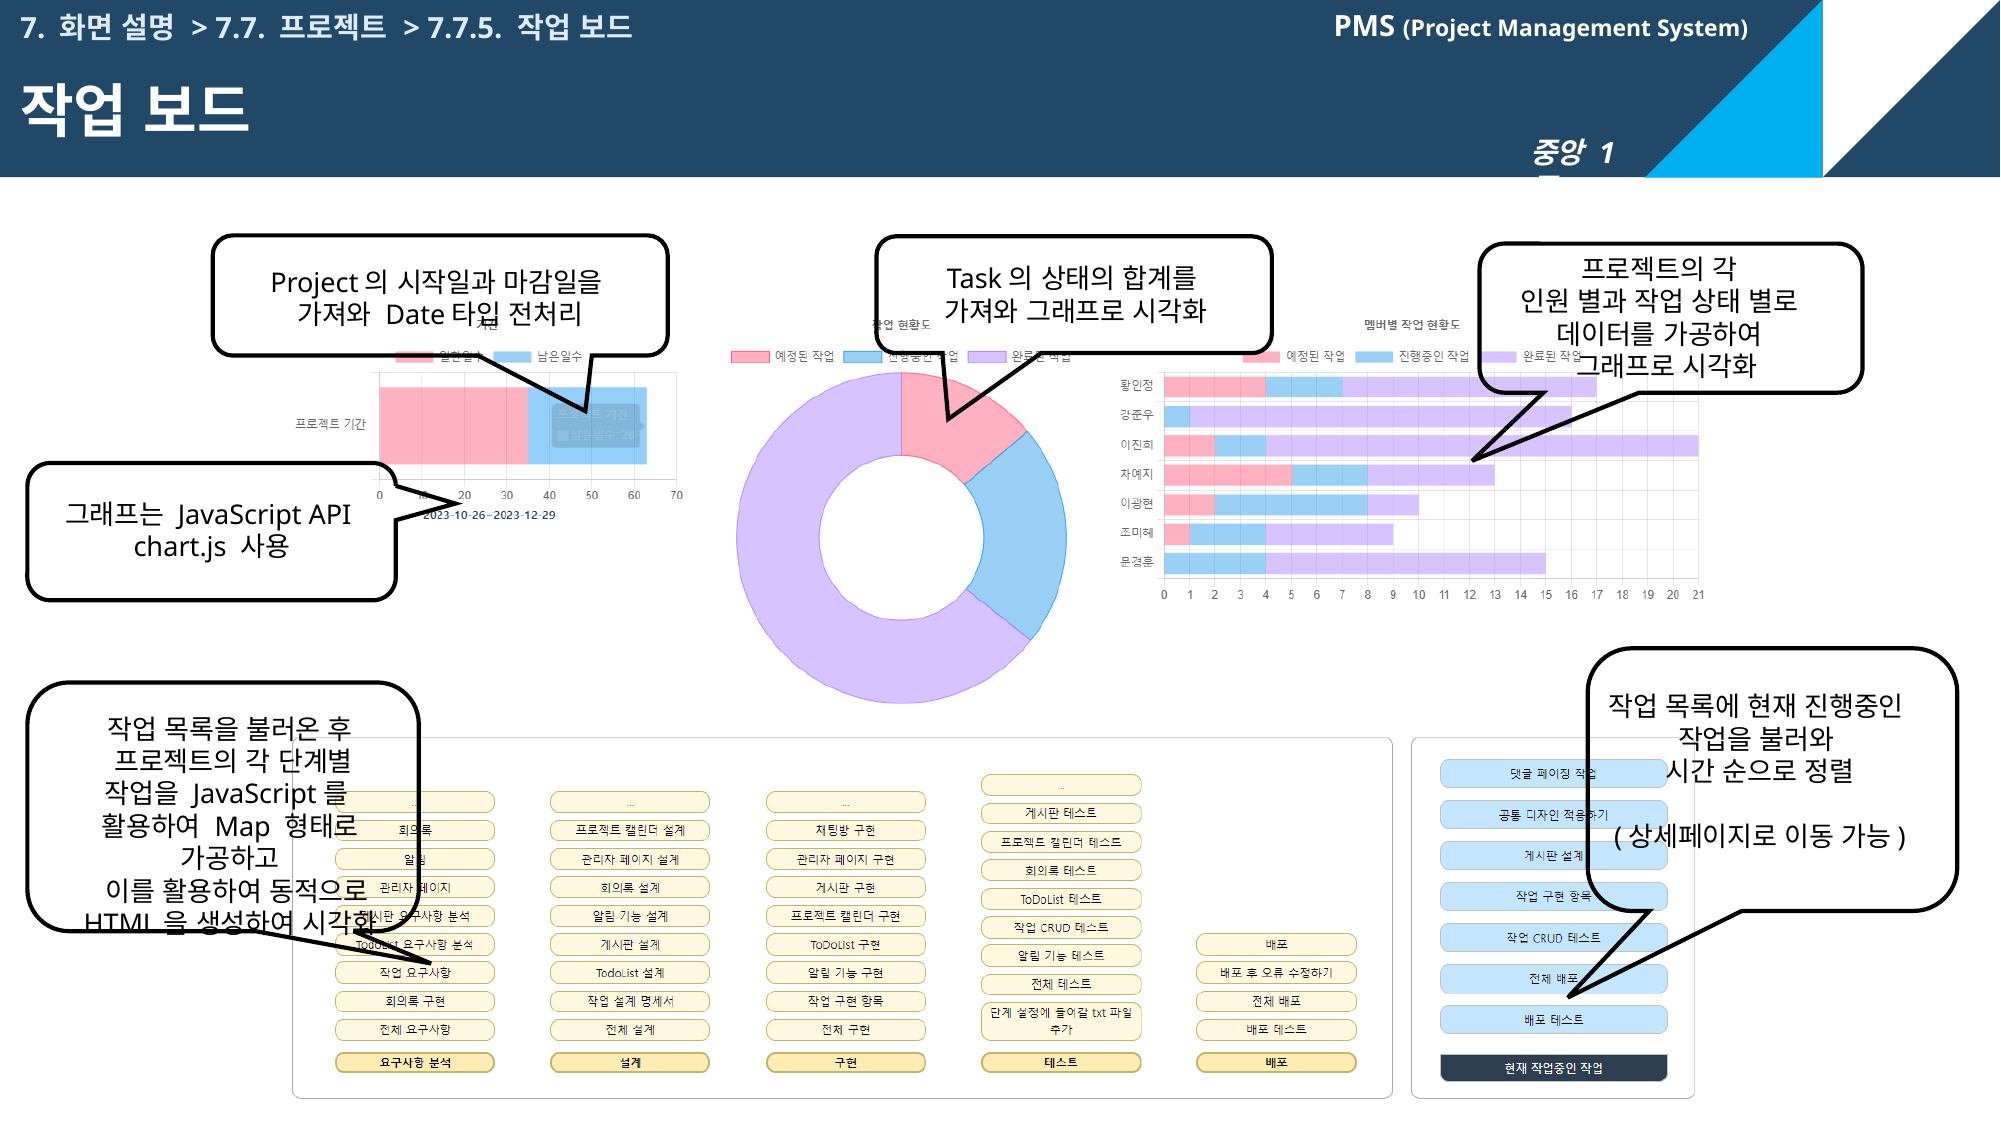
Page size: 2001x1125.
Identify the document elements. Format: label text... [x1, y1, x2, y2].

text_box 그래프는 JavaScript API chart.js 사용 [11, 489, 271, 570]
text_box Project의 시작일과 마감일을 가져와 Date타입 전처리 [223, 257, 657, 338]
text_box [875, 235, 1273, 254]
text_box [211, 234, 669, 357]
text_box [26, 570, 271, 602]
text_box [1728, 647, 1959, 919]
text_box [1728, 390, 1851, 394]
list 작업 보드 [5, 58, 1285, 169]
list 7. 화면 설명 > 7.7. 프로젝트 > 7.7.5. 작업 보드 [5, 1, 1245, 58]
text_box 프로젝트의 각 인원 별과 작업 상태 별로 데이터를 가공하여 그래프로 시각화 [1463, 244, 1863, 390]
picture [271, 294, 1728, 1113]
text_box [26, 461, 271, 489]
text_box 작업 목록에 현재 진행중인 작업을 불러와 시간 순으로 정렬 (상세페이지로 이동 가능) [1728, 682, 1931, 860]
text_box [26, 681, 271, 922]
text_box Task의 상태의 합계를 가져와 그래프로 시각화 [859, 254, 1293, 294]
text_box 작업 목록을 불러온 후 프로젝트의 각 단계별 작업을 JavaScript를 활용하여 Map 형태로 가공하고 이를 활용하여 동적으로 HTML을 생성하여 시각화 [41, 704, 271, 947]
